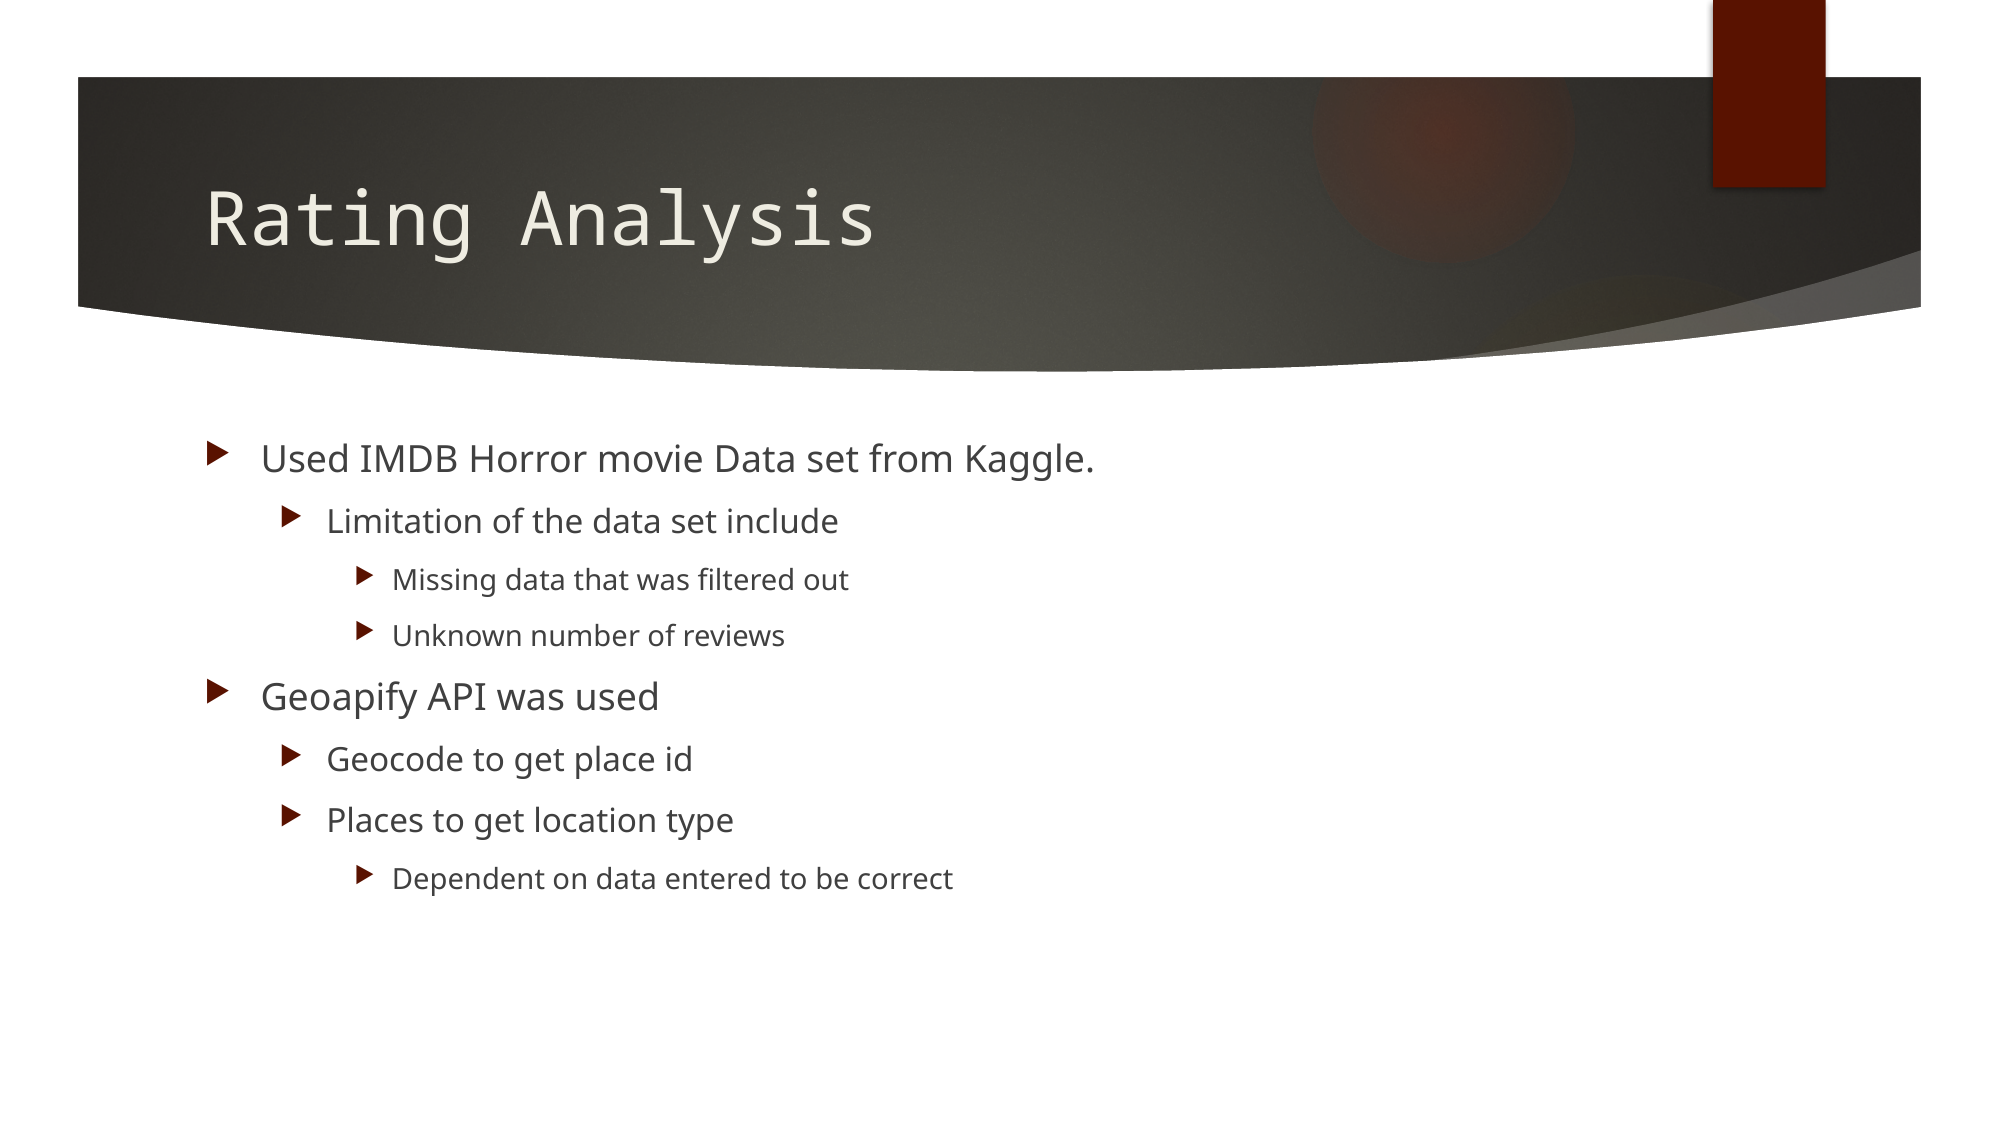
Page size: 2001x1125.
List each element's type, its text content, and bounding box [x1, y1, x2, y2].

list Used IMDB Horror movie Data set from Kaggle. Limitation of the data set include Missing data that was filtered out Unknown number of reviews Geoapify API was used Geocode to get place id Places to get location type Dependent on data entered to be correct [189, 427, 1627, 988]
title Rating Analysis [189, 155, 1627, 275]
